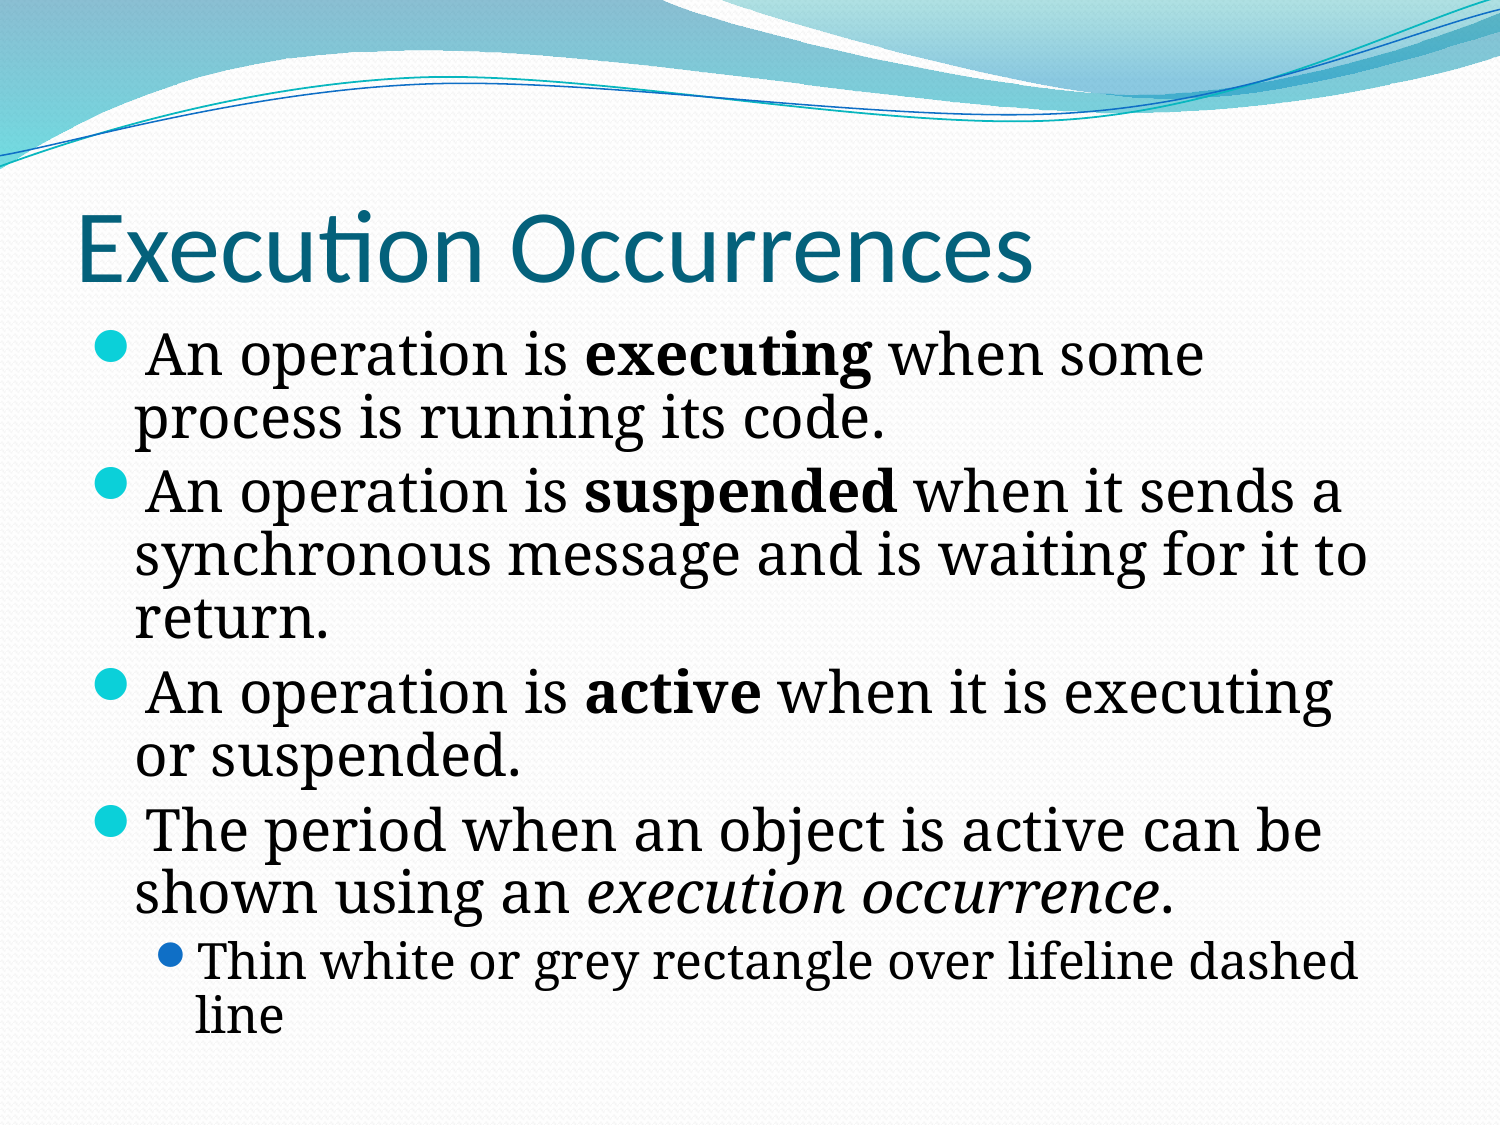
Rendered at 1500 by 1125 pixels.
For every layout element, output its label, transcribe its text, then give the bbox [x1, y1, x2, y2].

title Execution Occurrences [75, 115, 1425, 304]
list An operation is executing when some process is running its code. An operation is suspended when it sends a synchronous message and is waiting for it to return. An operation is active when it is executing or suspended. The period when an object is active can be shown using an execution occurrence. Thin white or grey rectangle over lifeline dashed line [75, 317, 1425, 1038]
